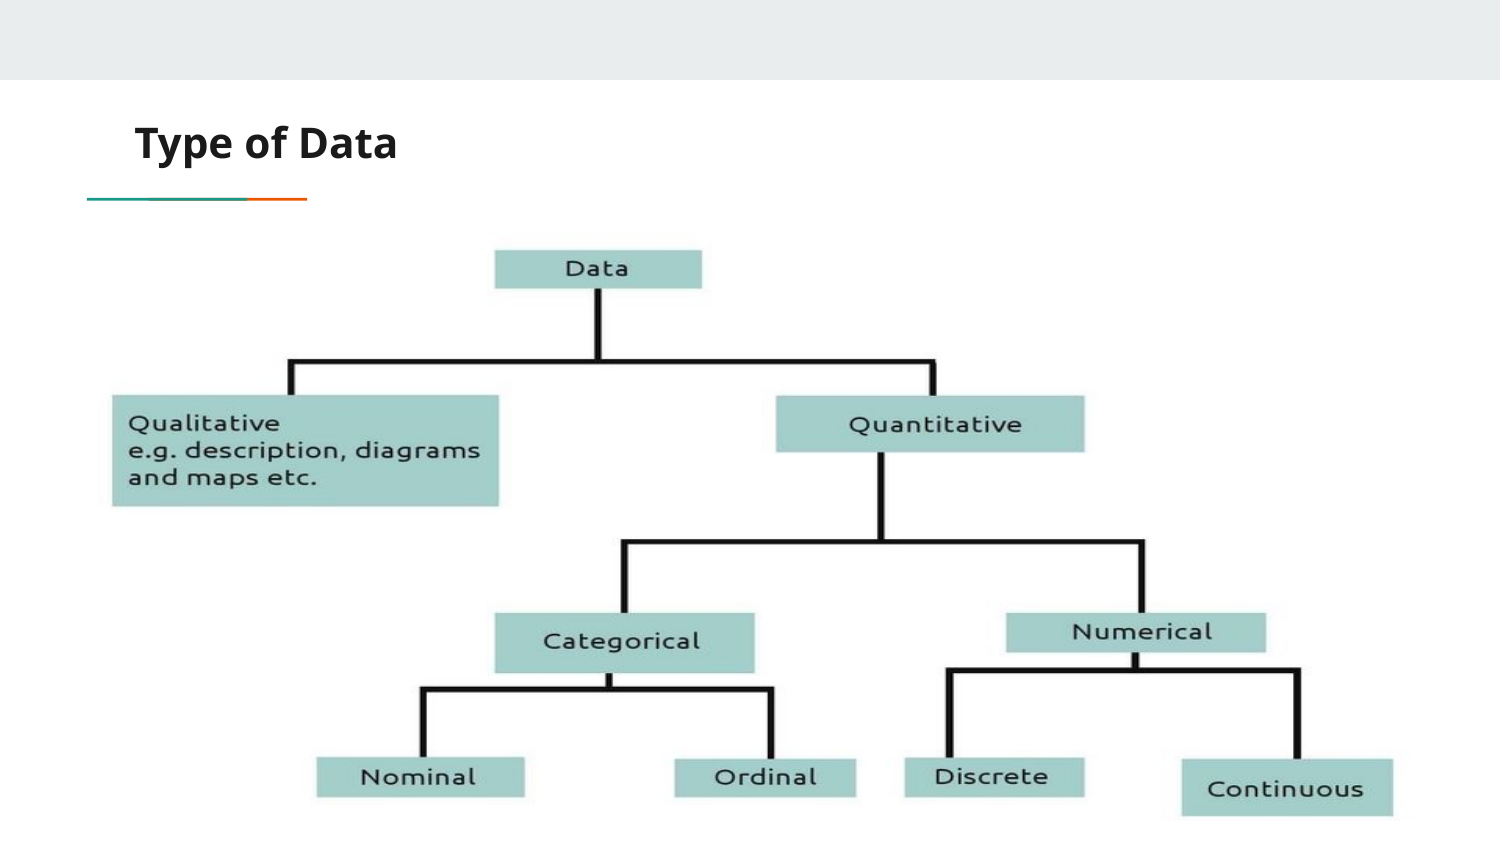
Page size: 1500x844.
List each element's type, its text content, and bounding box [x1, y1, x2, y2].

picture [86, 232, 1414, 821]
title Type of Data [119, 97, 1381, 186]
